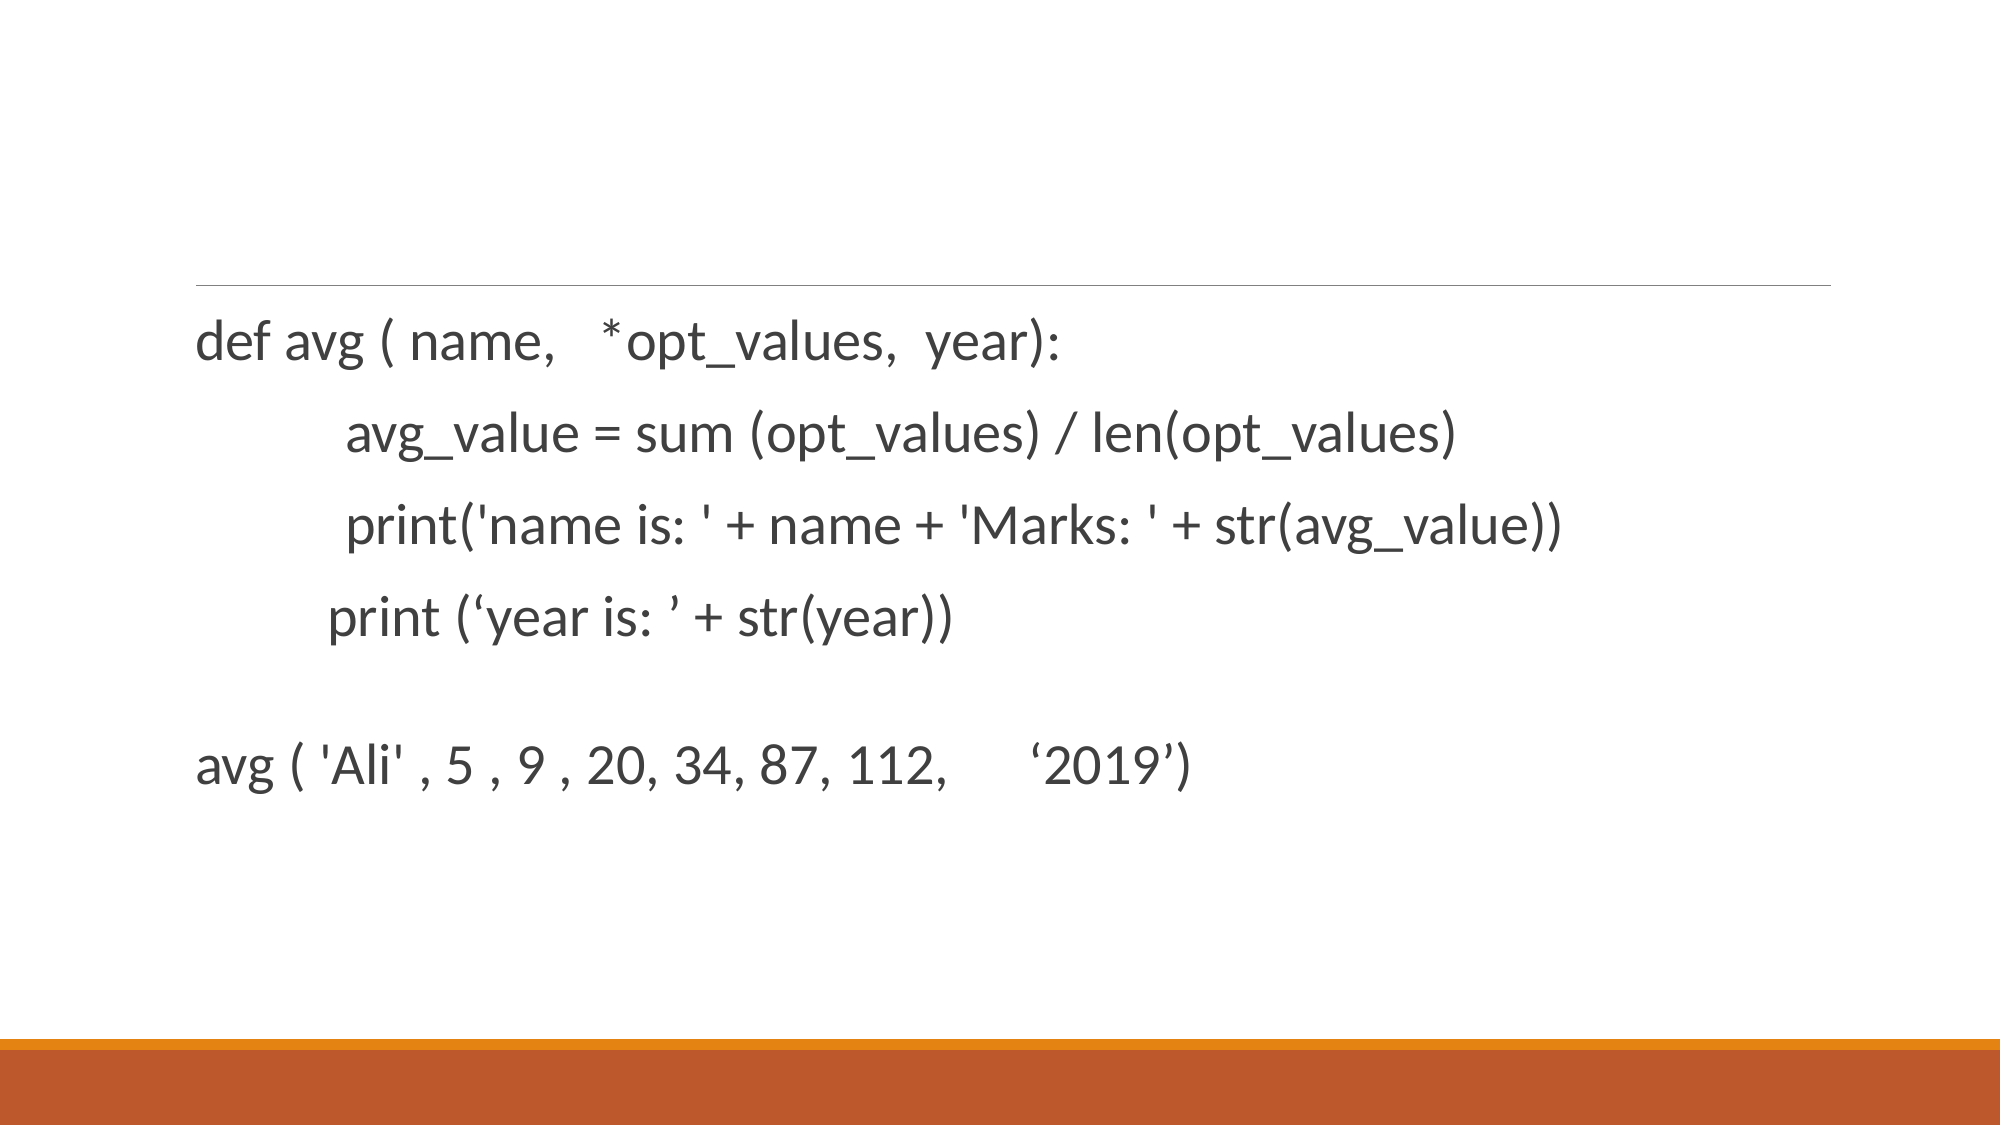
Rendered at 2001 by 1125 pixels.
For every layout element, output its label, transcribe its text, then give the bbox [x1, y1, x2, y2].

list def avg ( name, *opt_values, year): avg_value = sum (opt_values) / len(opt_values) print('name is: ' + name + 'Marks: ' + str(avg_value)) print (‘year is: ’ + str(year)) avg ( 'Ali' , 5 , 9 , 20, 34, 87, 112, ‘2019’) [180, 302, 1830, 963]
